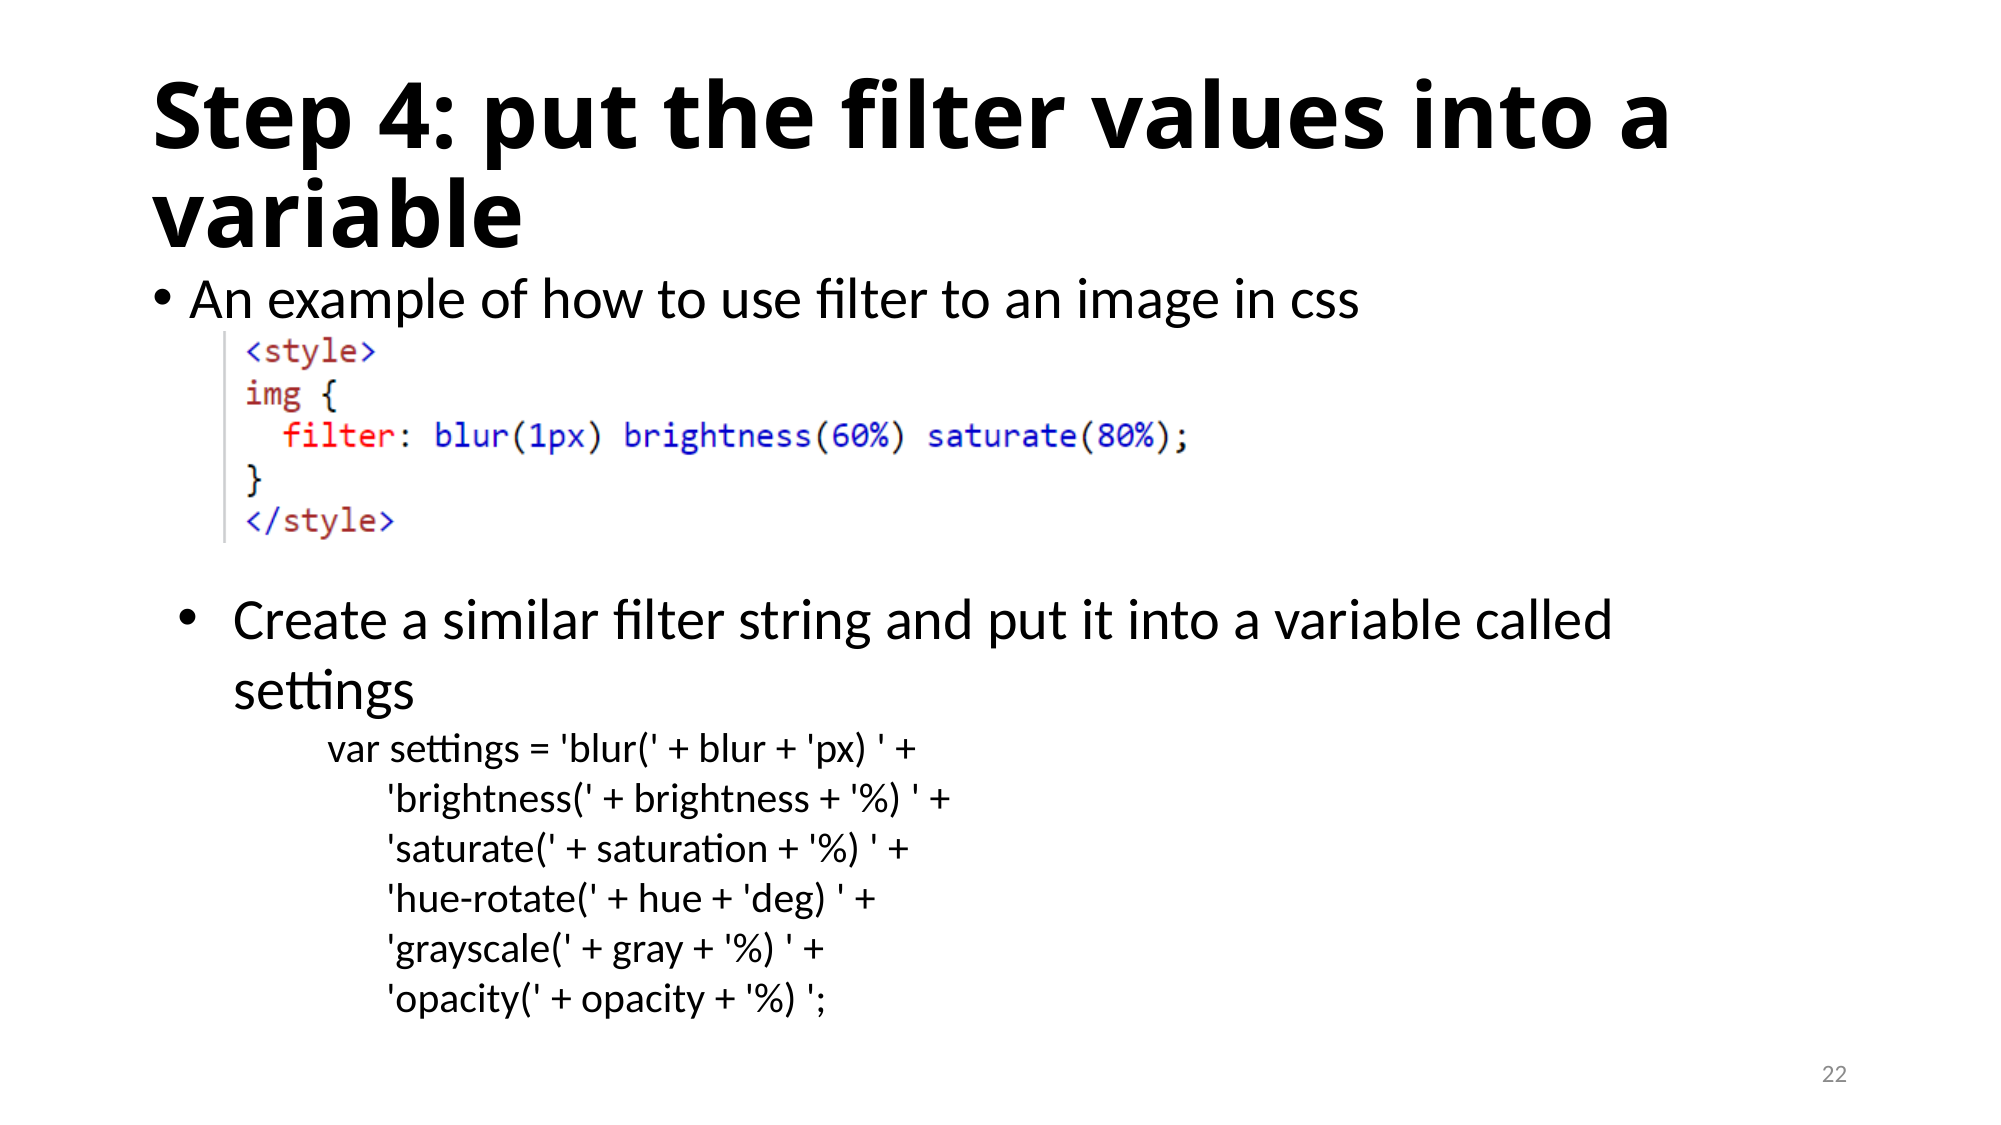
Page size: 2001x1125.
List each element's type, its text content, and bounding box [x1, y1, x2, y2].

list An example of how to use filter to an image in css [137, 260, 1863, 975]
slide_number 22 [1412, 1042, 1863, 1103]
picture [223, 331, 1195, 543]
title Step 4: put the filter values into a variable [137, 59, 1863, 260]
text_box Create a similar filter string and put it into a variable called settings var settings = 'blur(' + blur + 'px) ' + 'brightness(' + brightness + '%) ' + 'saturate(' + saturation + '%) ' + 'hue-rotate(' + hue + 'deg) ' + 'grayscale(' + gray + '%) ' + 'opacity(' + opacity + '%) '; [162, 513, 1682, 1029]
